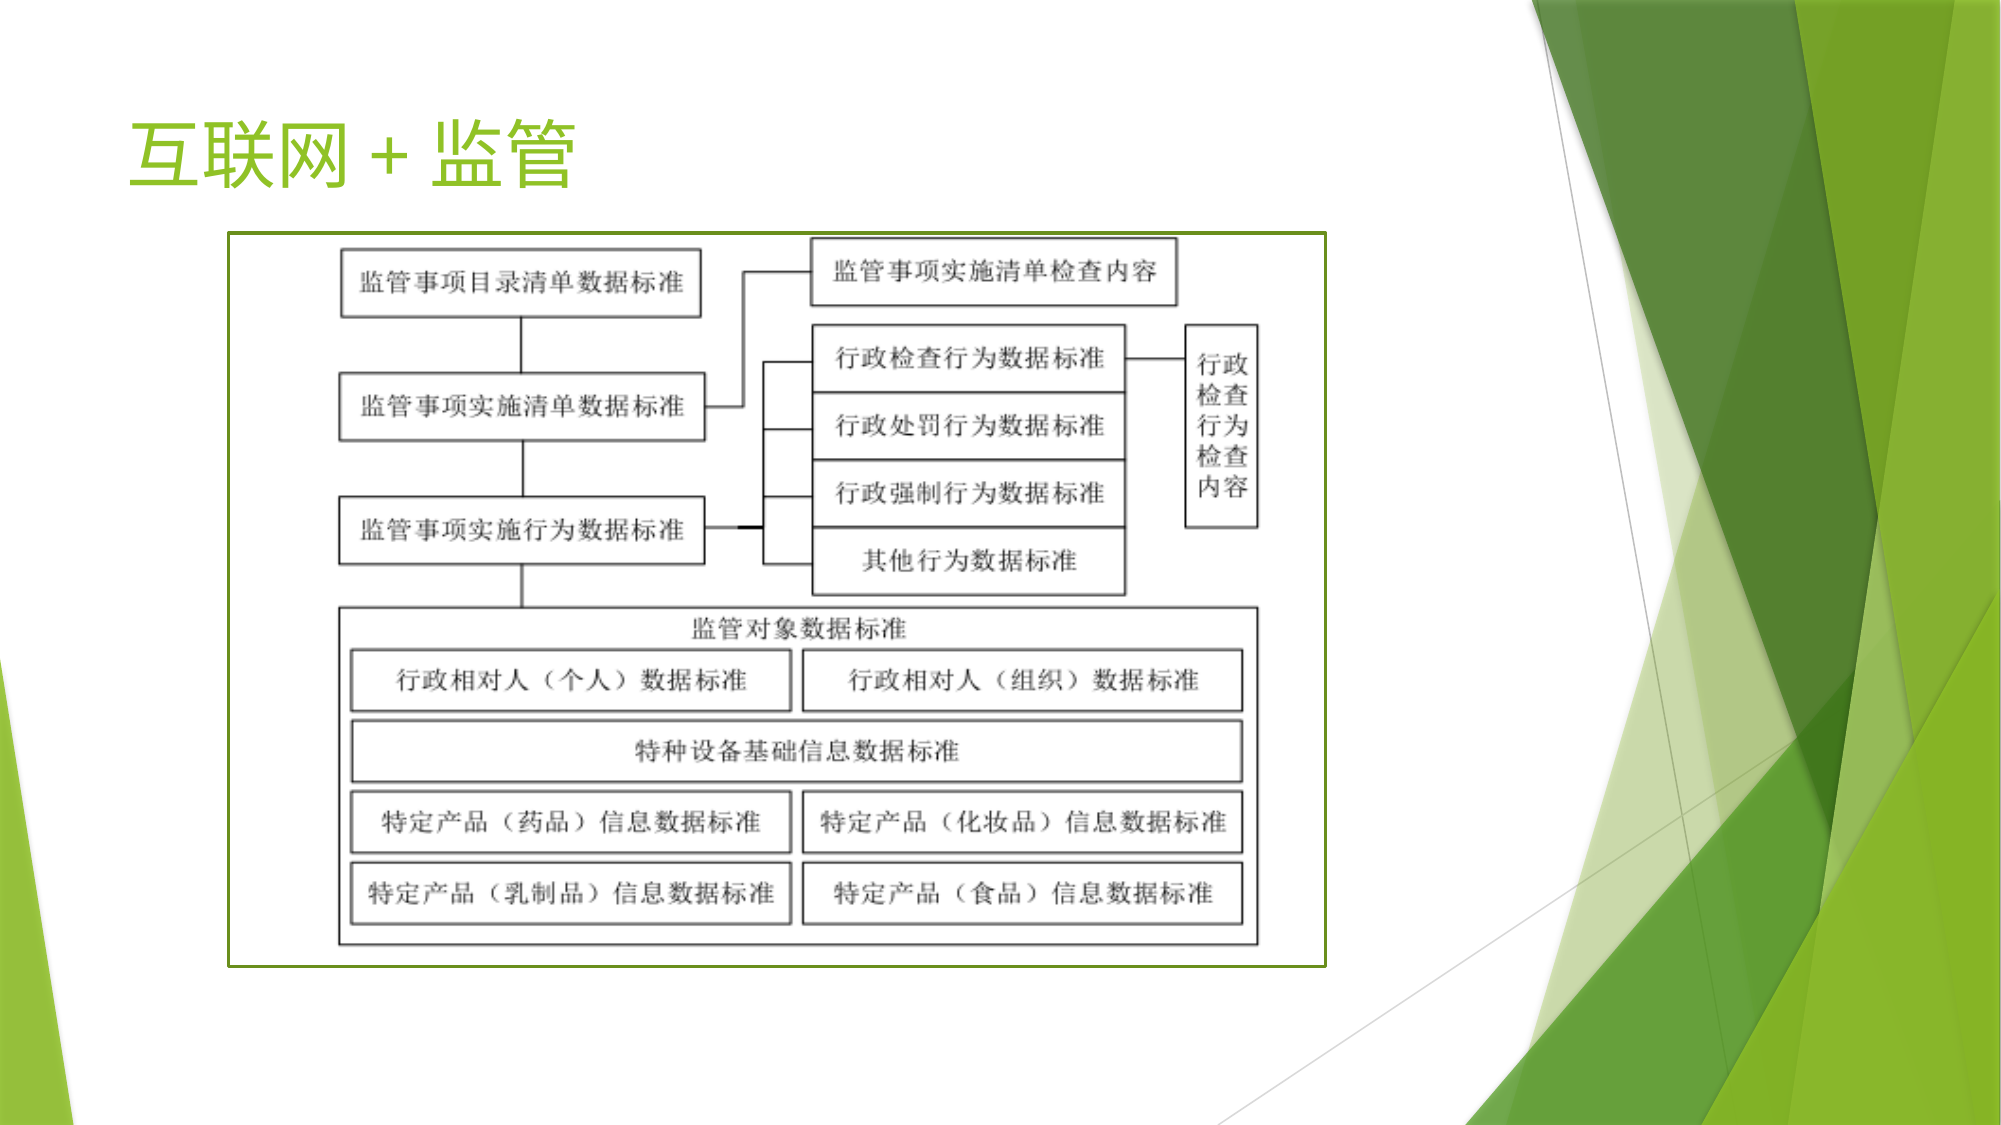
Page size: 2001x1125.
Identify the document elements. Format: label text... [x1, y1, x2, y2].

title 互联网+监管 [111, 99, 1522, 317]
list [229, 233, 1325, 966]
